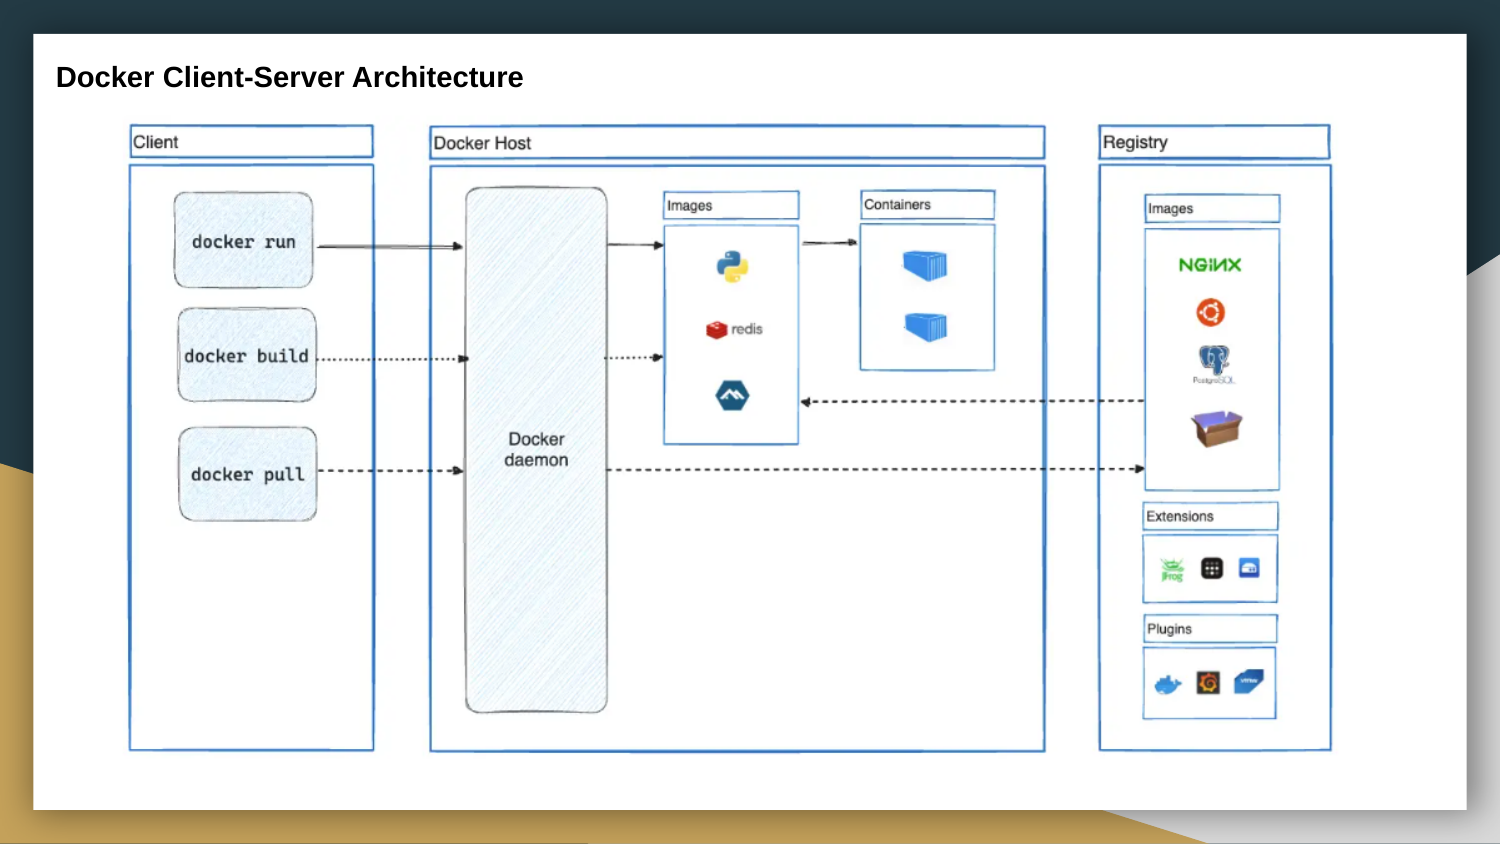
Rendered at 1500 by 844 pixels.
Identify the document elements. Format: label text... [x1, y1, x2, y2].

picture [101, 102, 1366, 794]
list Docker Client-Server Architecture [40, 37, 1366, 729]
